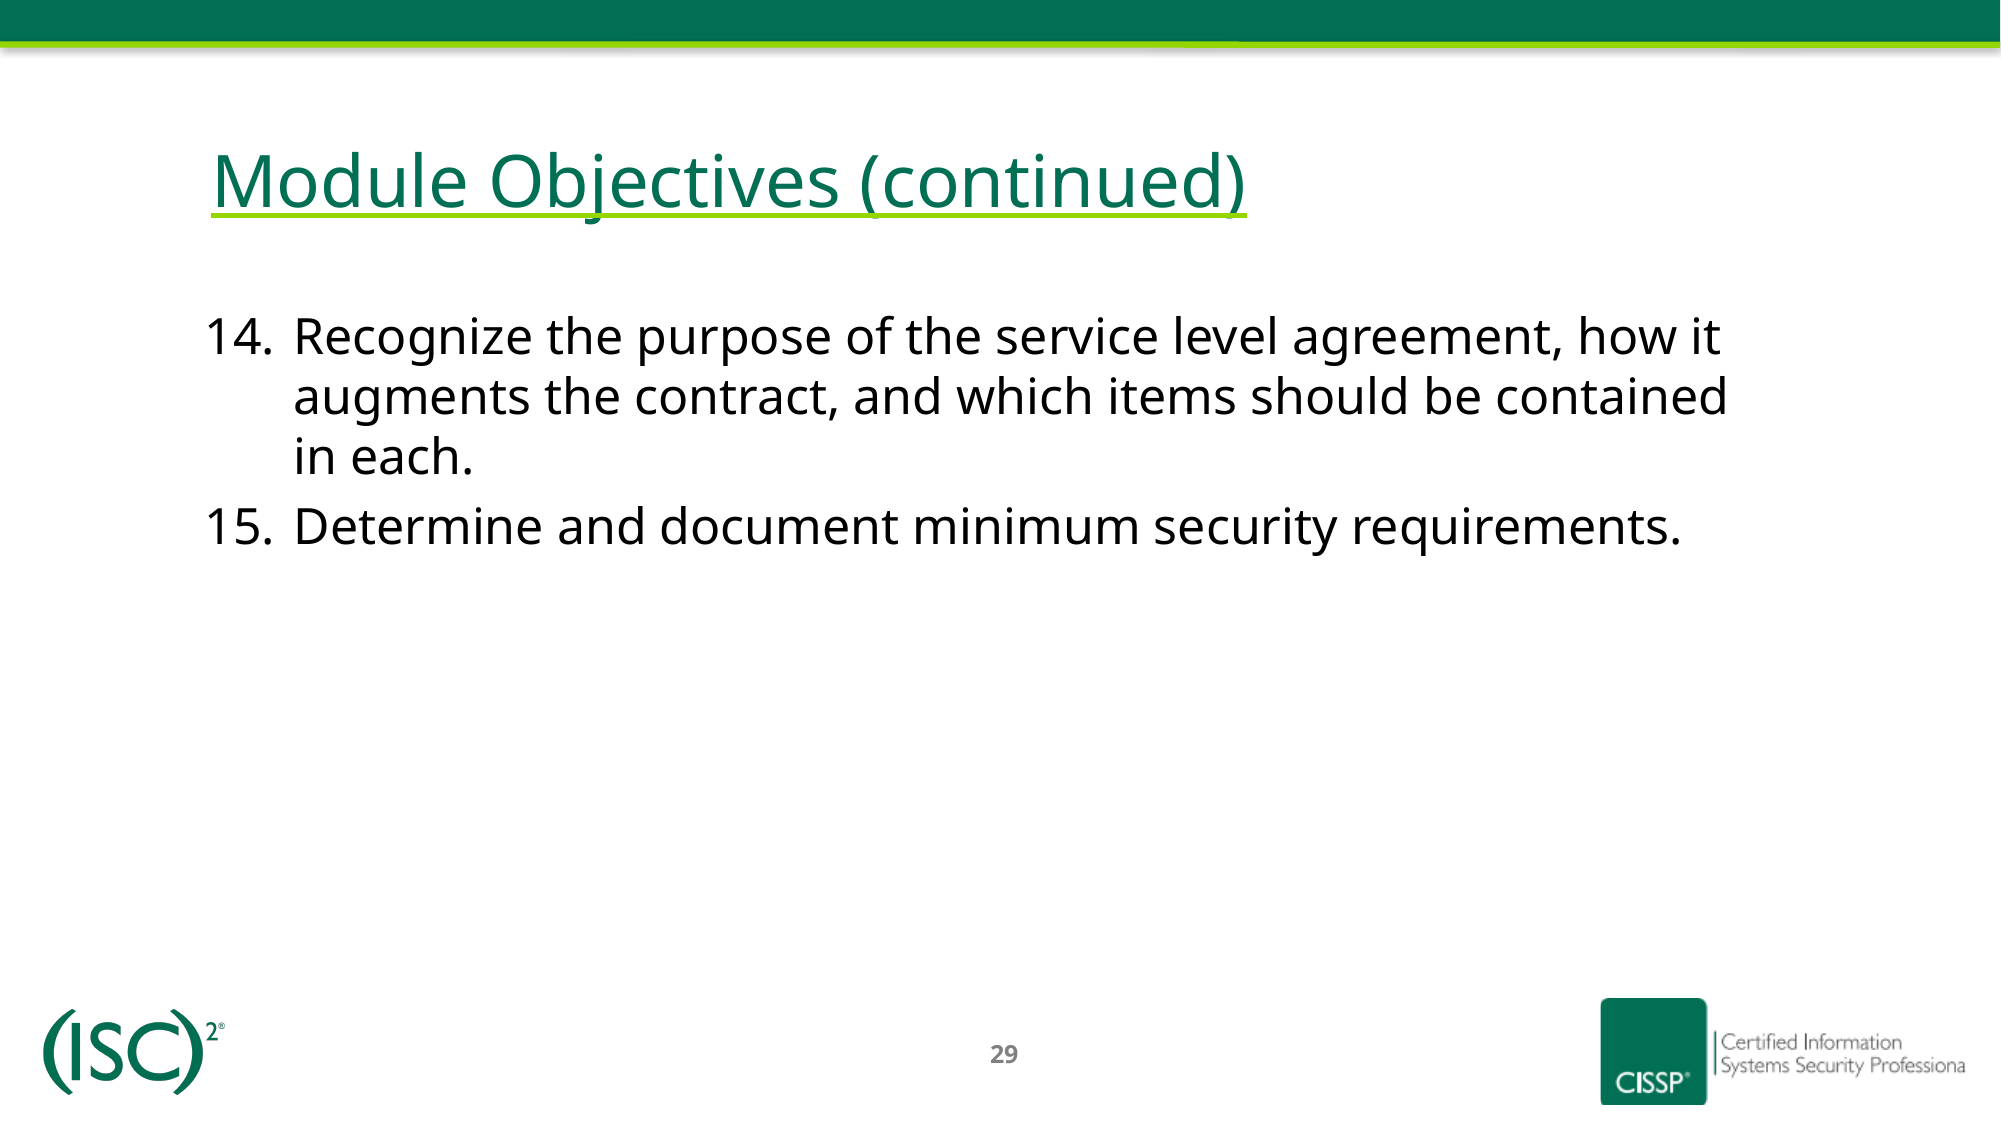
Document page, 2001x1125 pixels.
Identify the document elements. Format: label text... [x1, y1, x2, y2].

title Module Objectives (continued) [196, 91, 1618, 280]
picture [40, 1005, 228, 1099]
list Recognize the purpose of the service level agreement, how it augments the contract, and which items should be contained in each. Determine and document minimum security requirements. [189, 297, 1789, 961]
